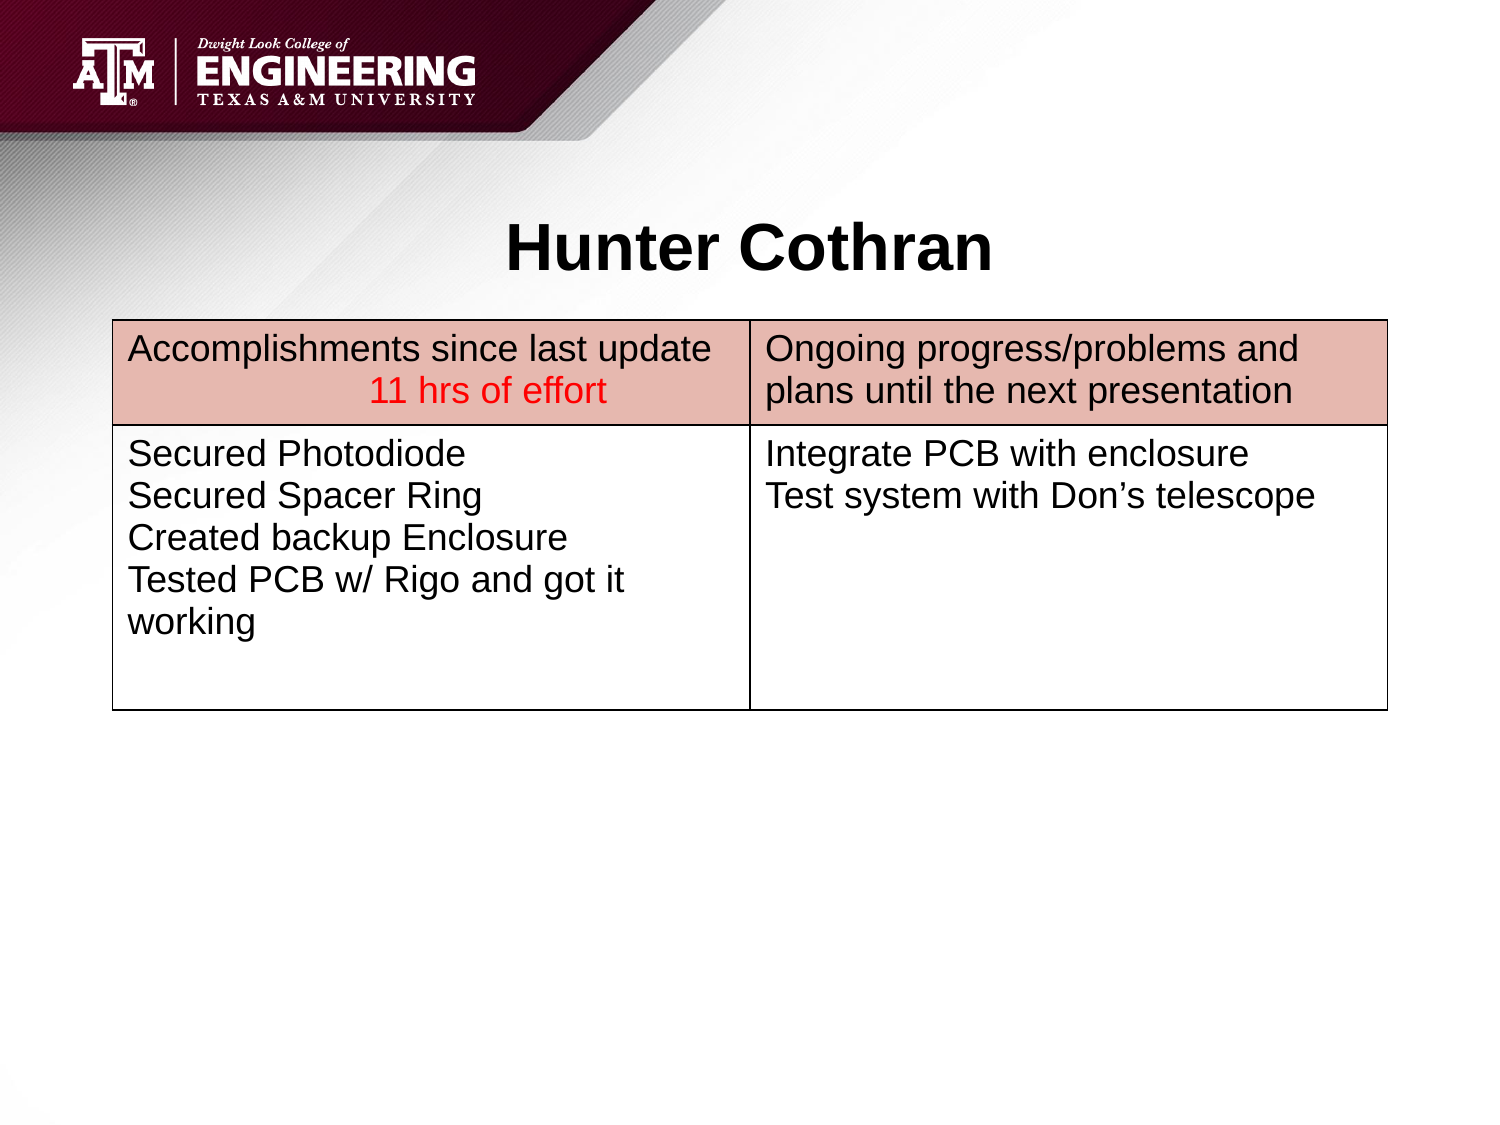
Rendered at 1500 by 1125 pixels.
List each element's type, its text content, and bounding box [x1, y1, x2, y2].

table_header Ongoing progress/problems and plans until the next presentation [751, 321, 1387, 424]
table_cell Integrate PCB with enclosure Test system with Don’s telescope [751, 426, 1387, 709]
table_header Accomplishments since last update 11 hrs of effort [113, 321, 749, 424]
table_cell Secured Photodiode Secured Spacer Ring Created backup Enclosure Tested PCB w/ Rigo and got it working [113, 426, 749, 709]
picture [0, 0, 1500, 1125]
text_box [89, 709, 1469, 766]
title Hunter Cothran [75, 172, 1425, 304]
